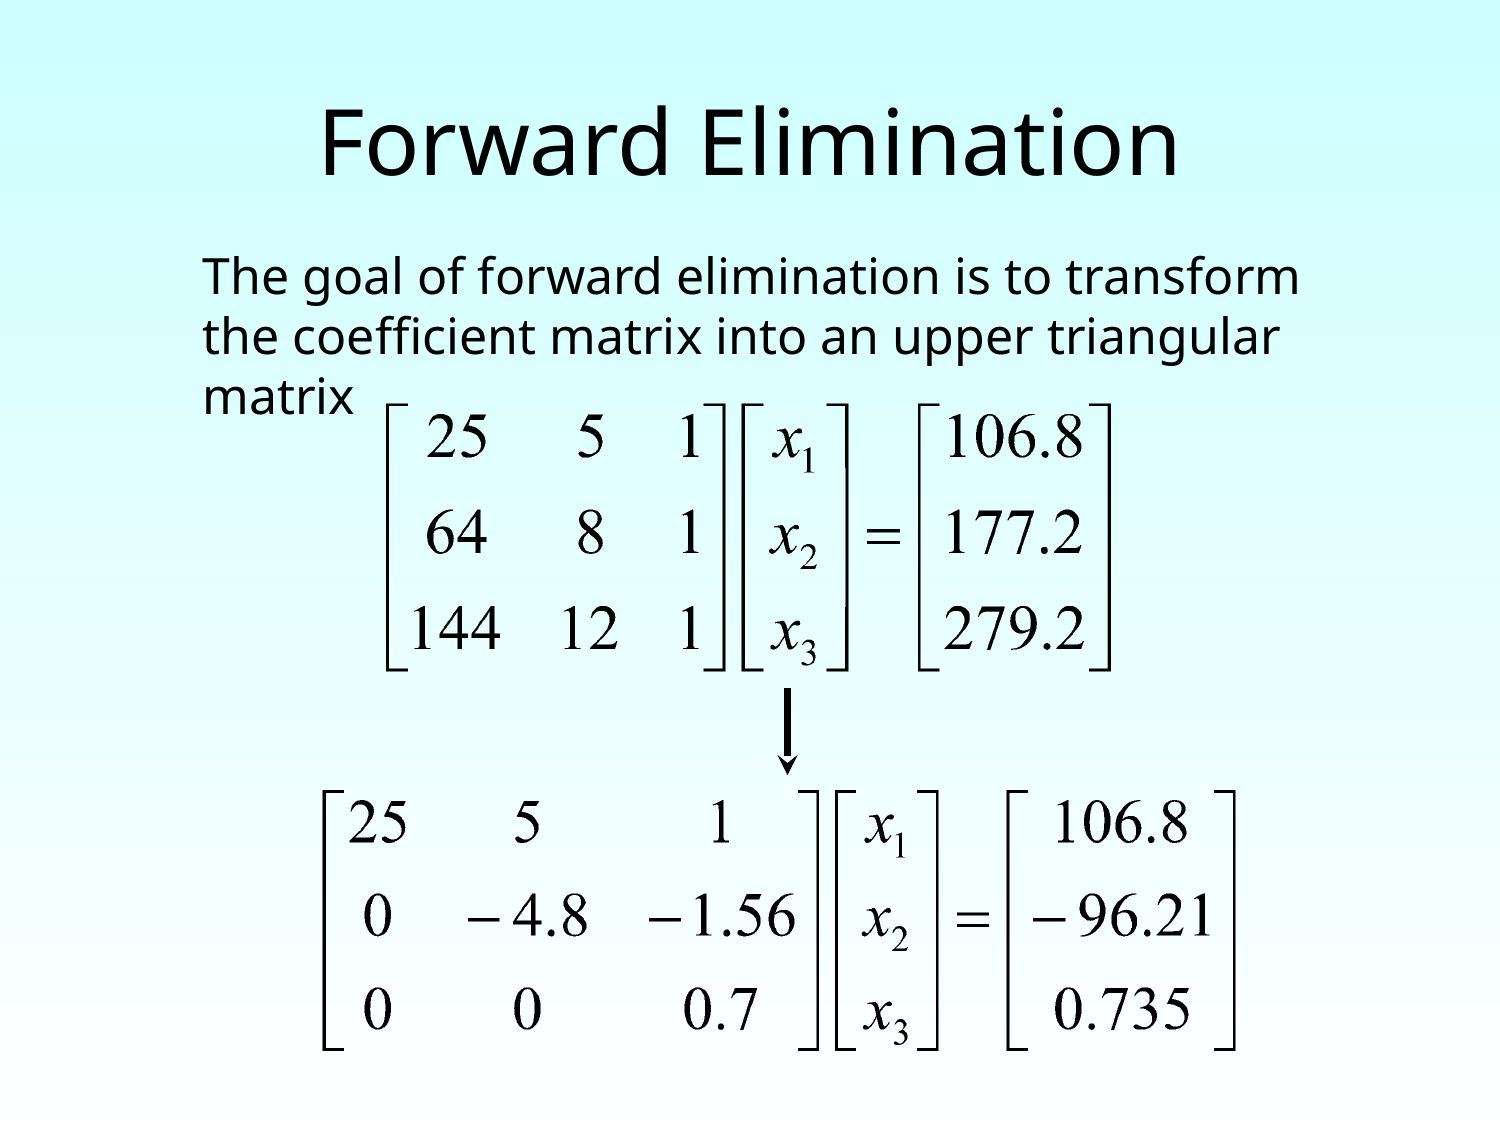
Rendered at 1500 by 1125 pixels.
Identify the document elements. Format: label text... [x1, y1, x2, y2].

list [312, 774, 1251, 1066]
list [374, 387, 1126, 686]
title Forward Elimination [75, 45, 1425, 233]
text_box The goal of forward elimination is to transform the coefficient matrix into an upper triangular matrix [187, 237, 1338, 433]
